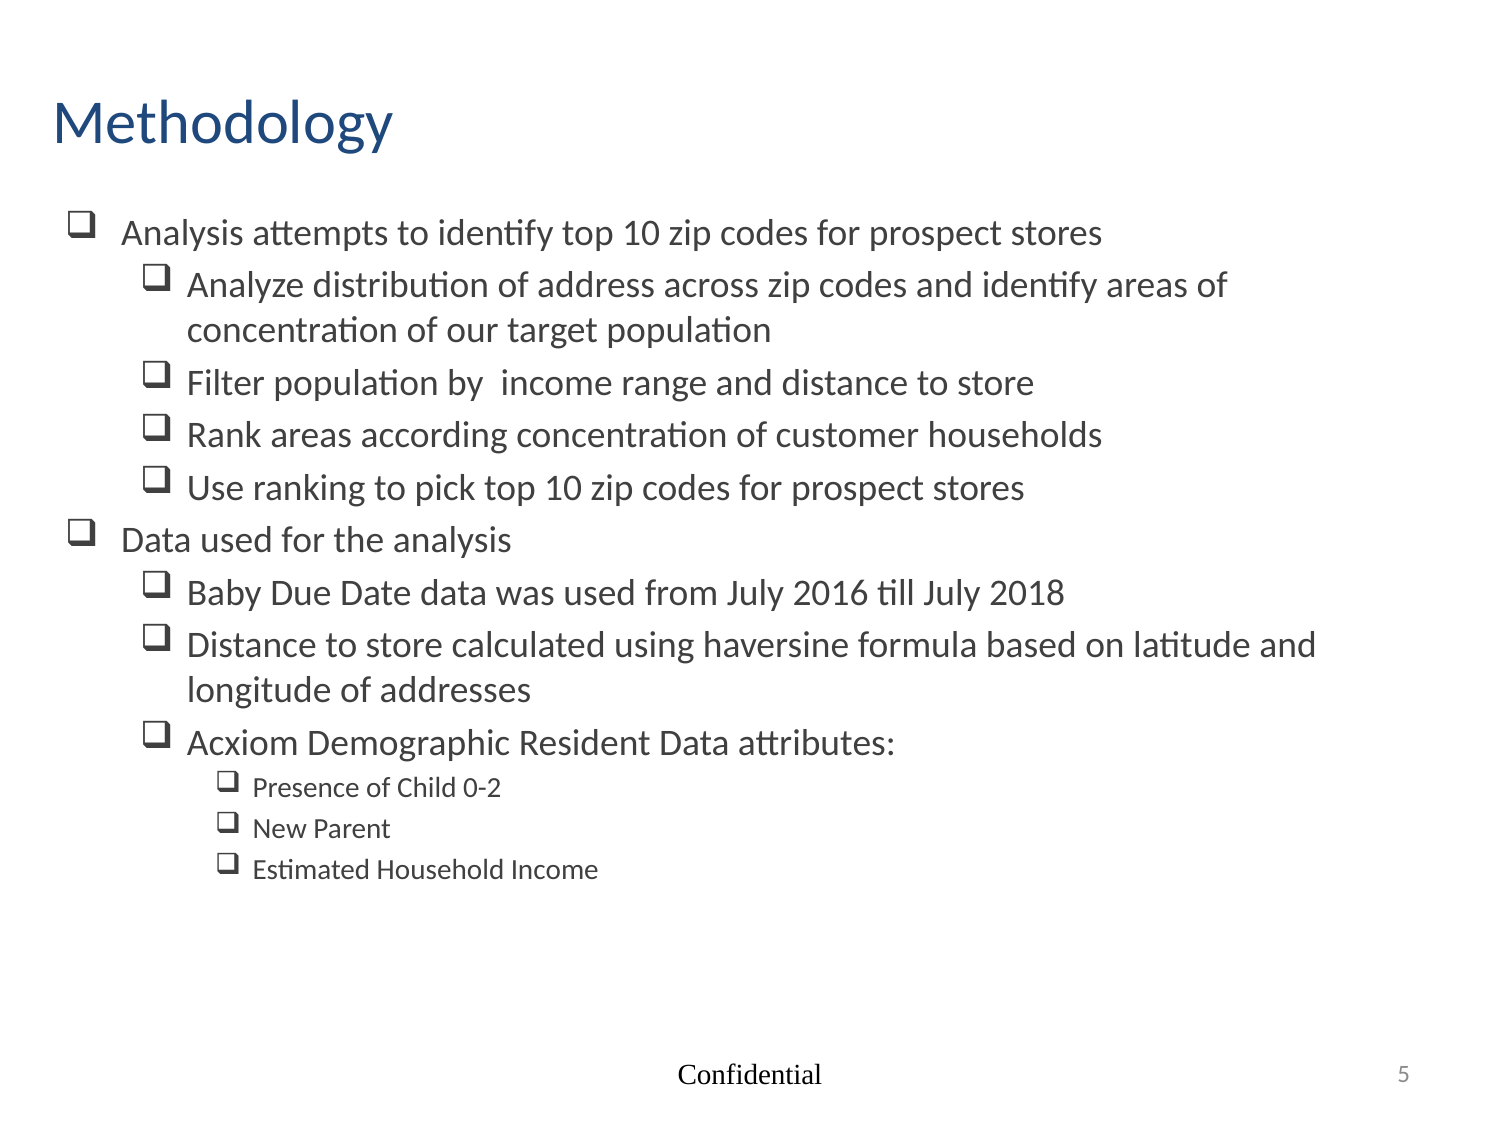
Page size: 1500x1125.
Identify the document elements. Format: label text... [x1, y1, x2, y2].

list Analysis attempts to identify top 10 zip codes for prospect stores Analyze distribution of address across zip codes and identify areas of concentration of our target population Filter population by income range and distance to store Rank areas according concentration of customer households Use ranking to pick top 10 zip codes for prospect stores Data used for the analysis Baby Due Date data was used from July 2016 till July 2018 Distance to store calculated using haversine formula based on latitude and longitude of addresses Acxiom Demographic Resident Data attributes: Presence of Child 0-2 New Parent Estimated Household Income [50, 162, 1400, 980]
footer Confidential [512, 1042, 988, 1103]
slide_number 5 [1074, 1042, 1425, 1103]
title Methodology [37, 24, 1388, 213]
